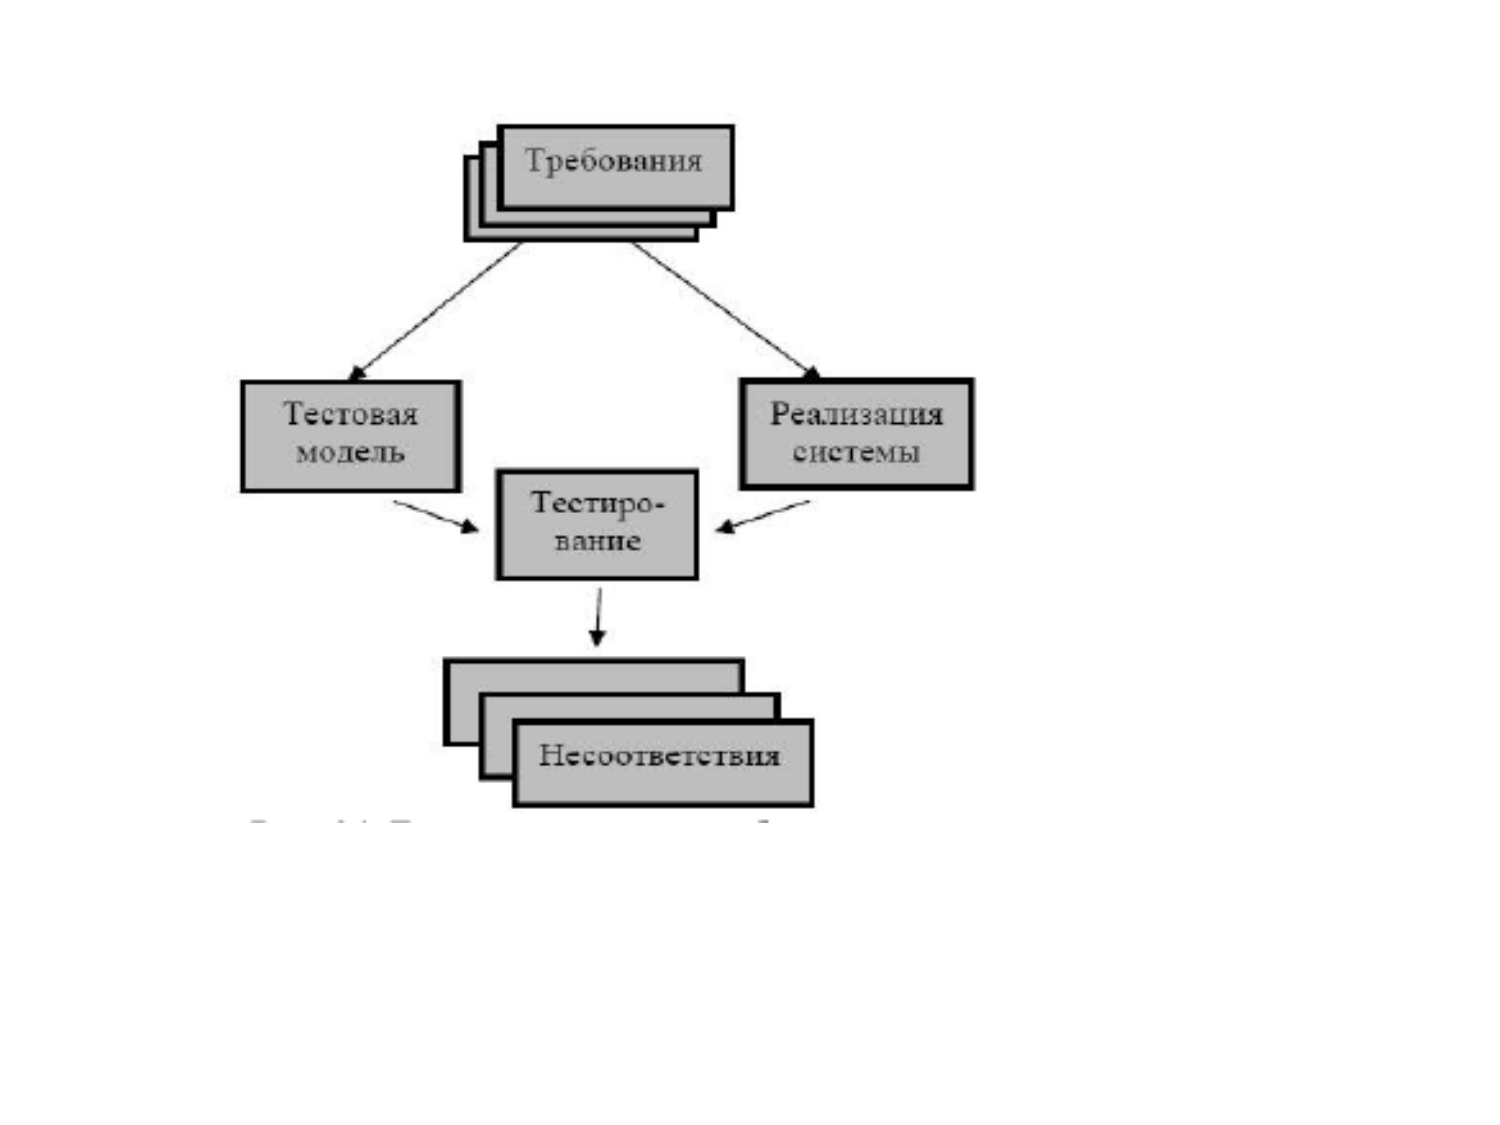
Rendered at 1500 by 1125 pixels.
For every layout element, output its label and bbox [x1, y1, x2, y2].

list [159, 113, 1070, 823]
